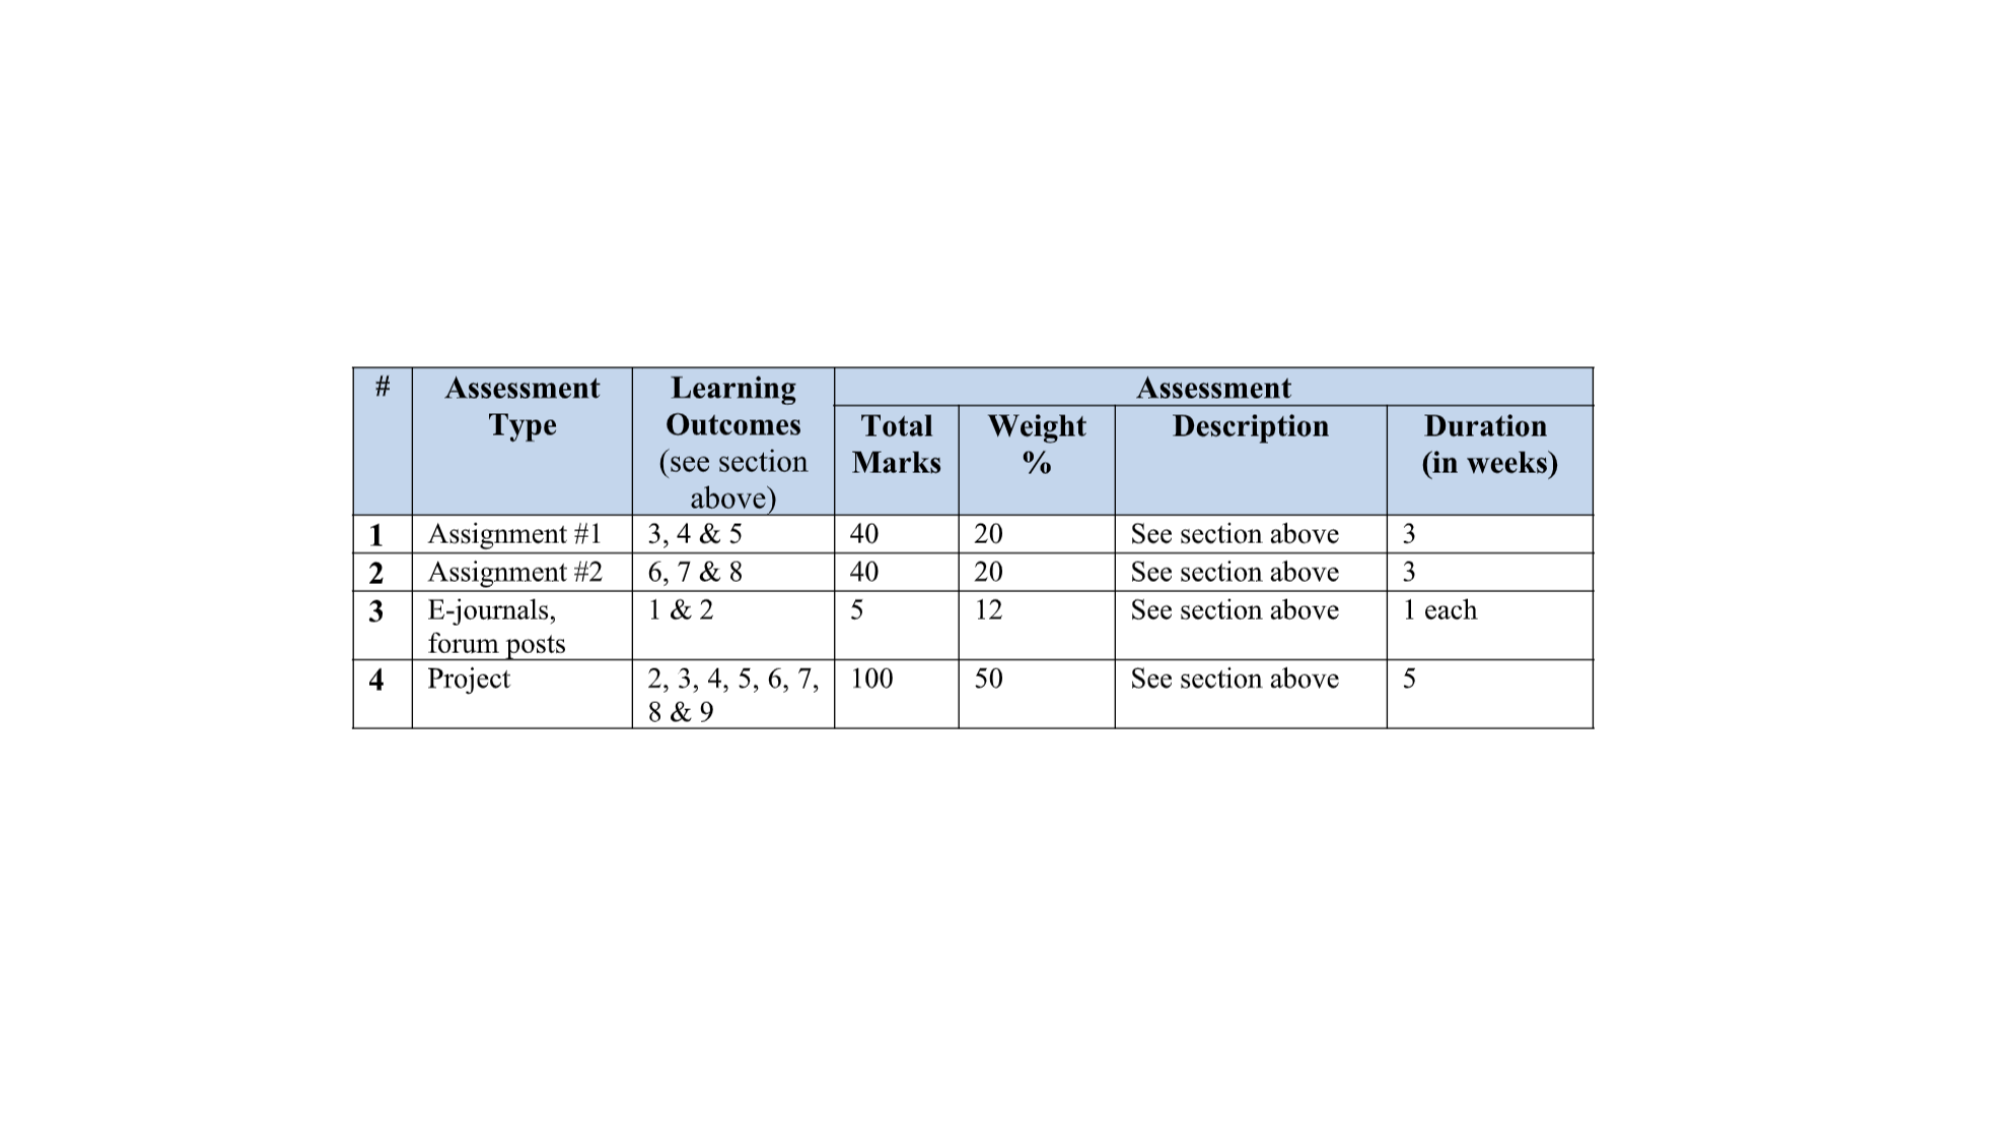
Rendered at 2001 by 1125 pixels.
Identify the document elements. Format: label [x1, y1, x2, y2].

picture [344, 347, 1620, 766]
